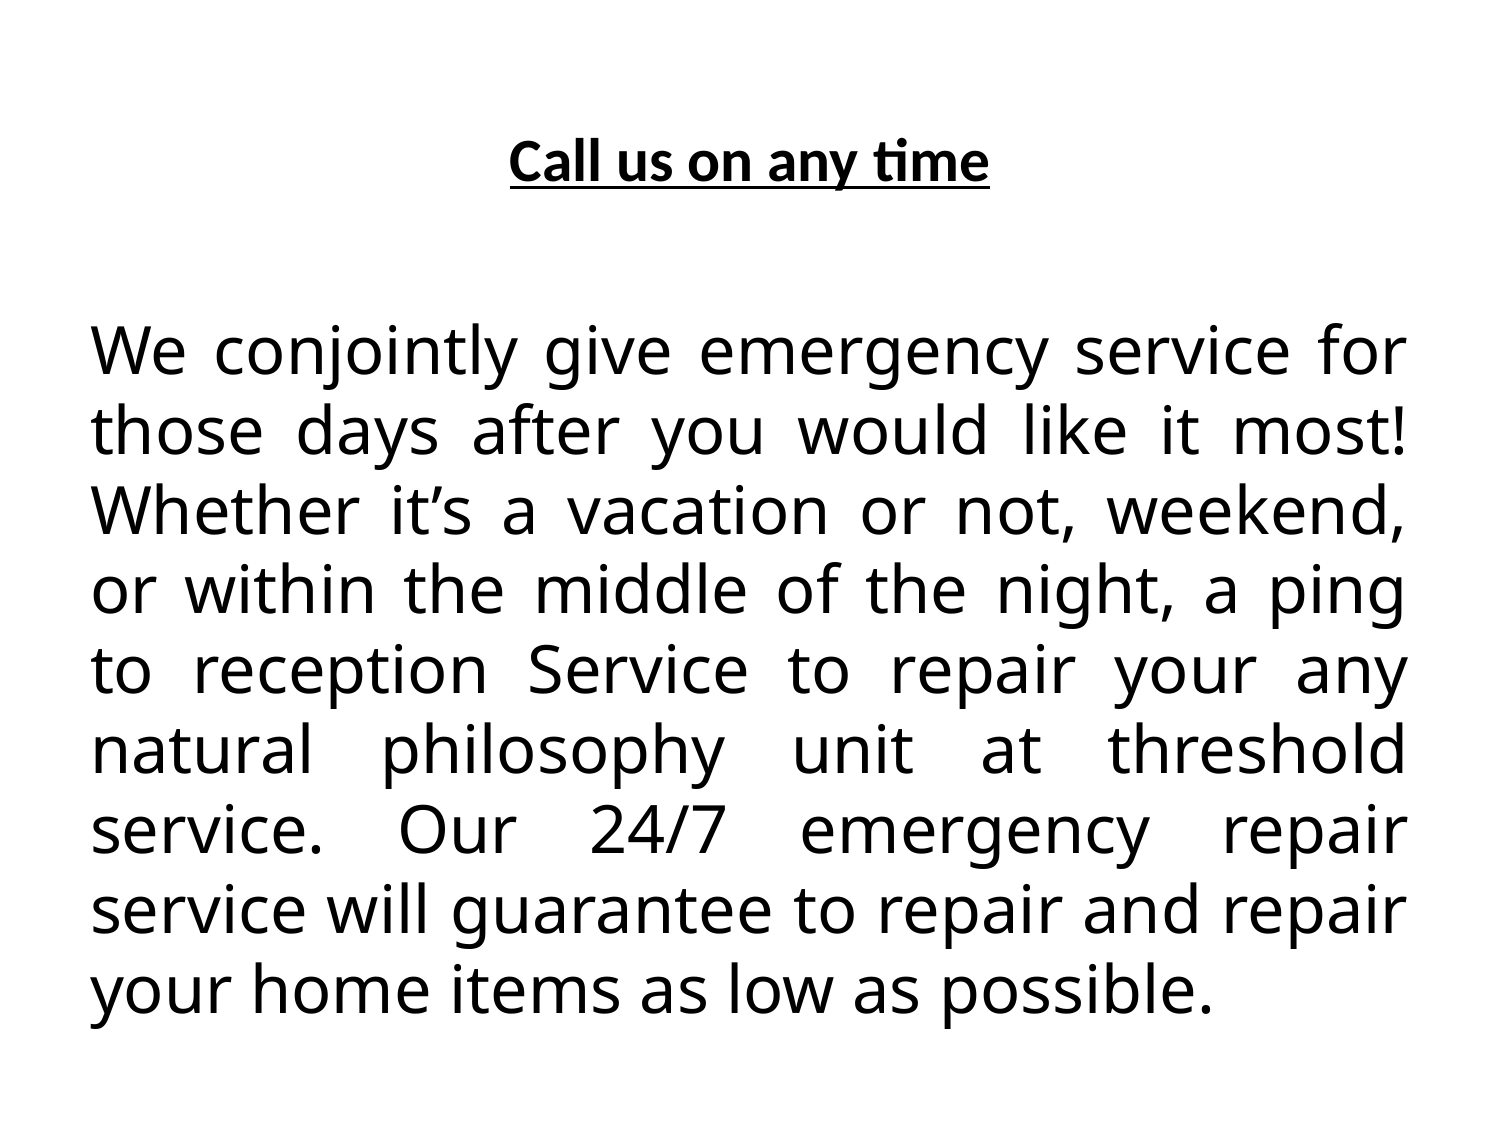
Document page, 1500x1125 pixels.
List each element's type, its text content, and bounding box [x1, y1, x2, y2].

list We conjointly give emergency service for those days after you would like it most! Whether it’s a vacation or not, weekend, or within the middle of the night, a ping to reception Service to repair your any natural philosophy unit at threshold service. Our 24/7 emergency repair service will guarantee to repair and repair your home items as low as possible. [75, 299, 1425, 1005]
title Call us on any time [75, 112, 1425, 275]
